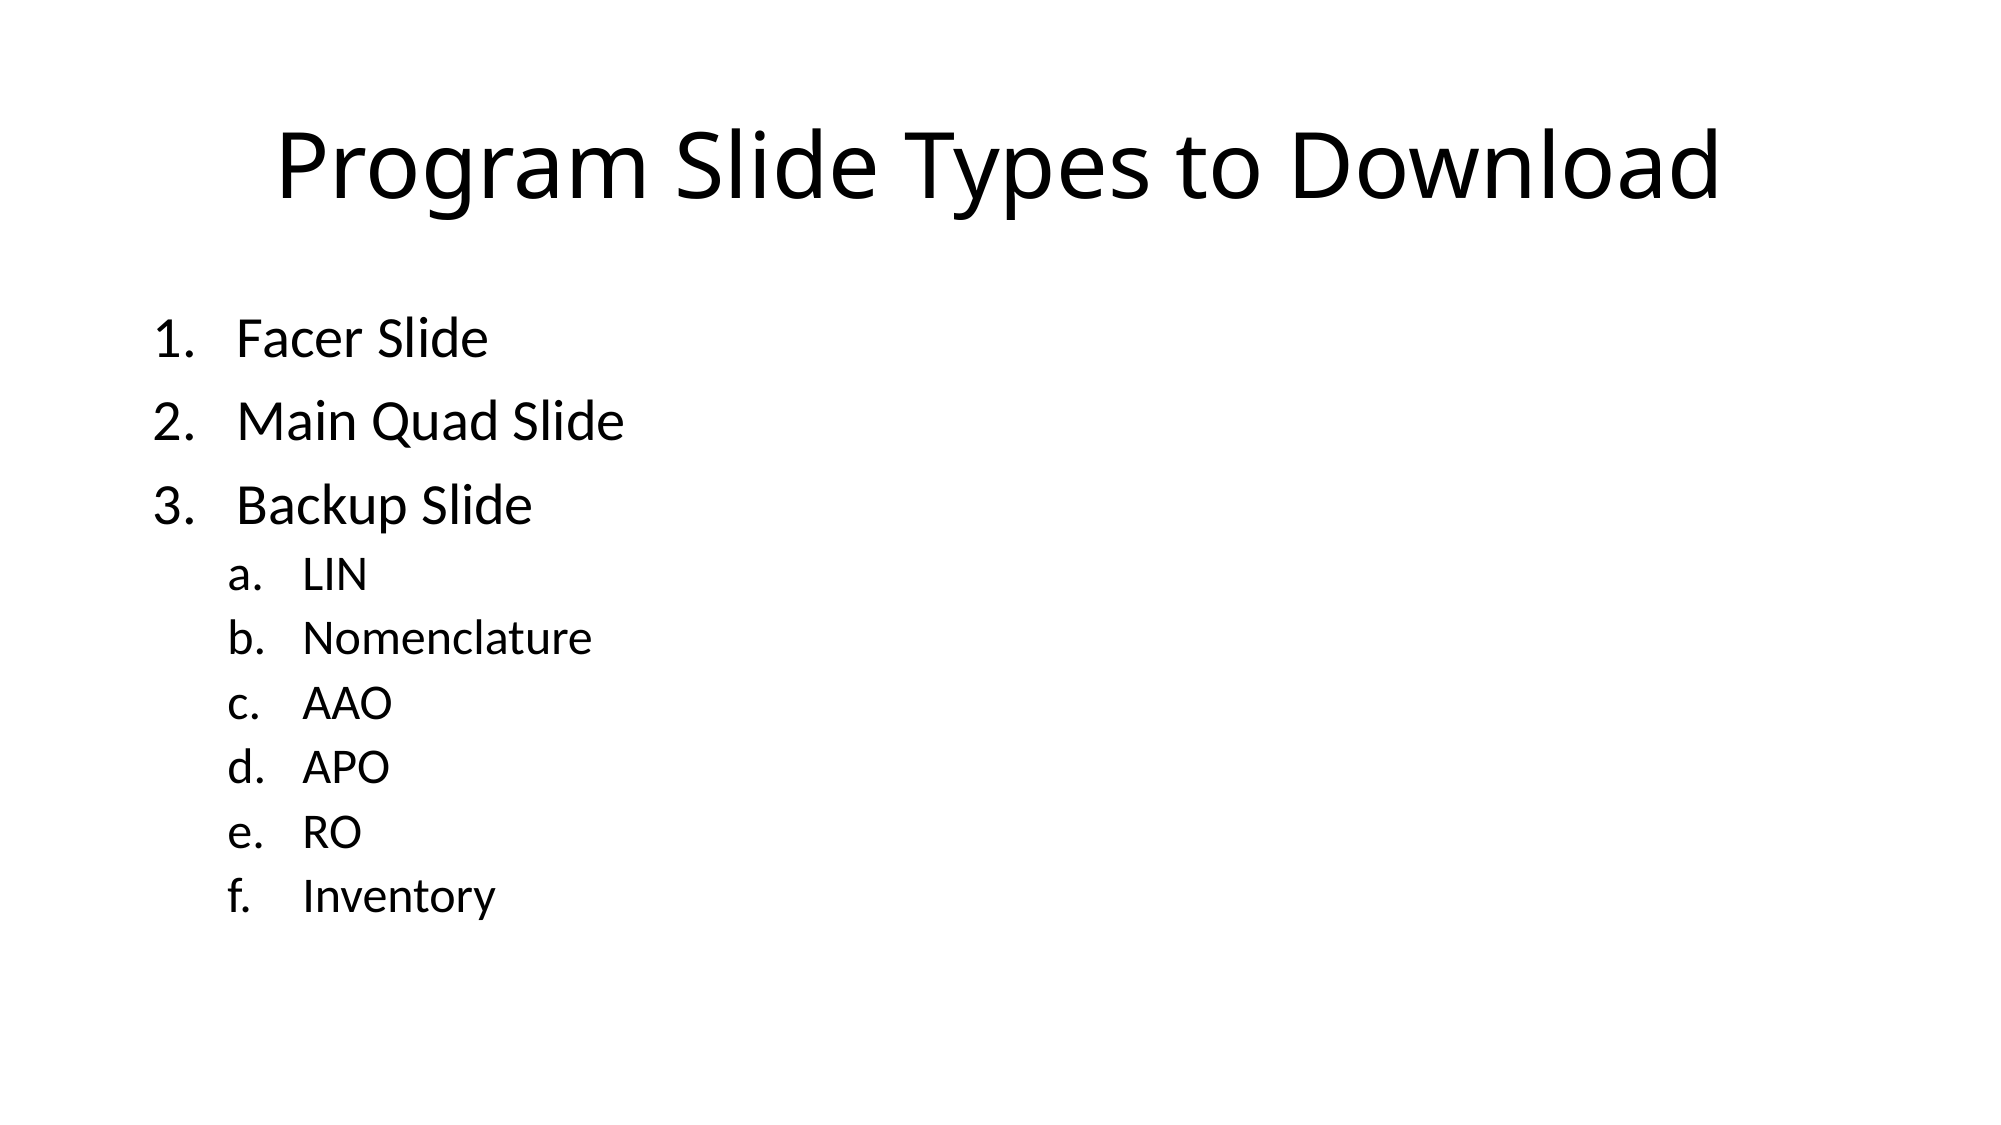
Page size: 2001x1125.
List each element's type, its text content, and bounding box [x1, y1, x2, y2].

title Program Slide Types to Download [137, 59, 1863, 278]
list Facer Slide Main Quad Slide Backup Slide LIN Nomenclature AAO APO RO Inventory [137, 299, 1863, 1014]
